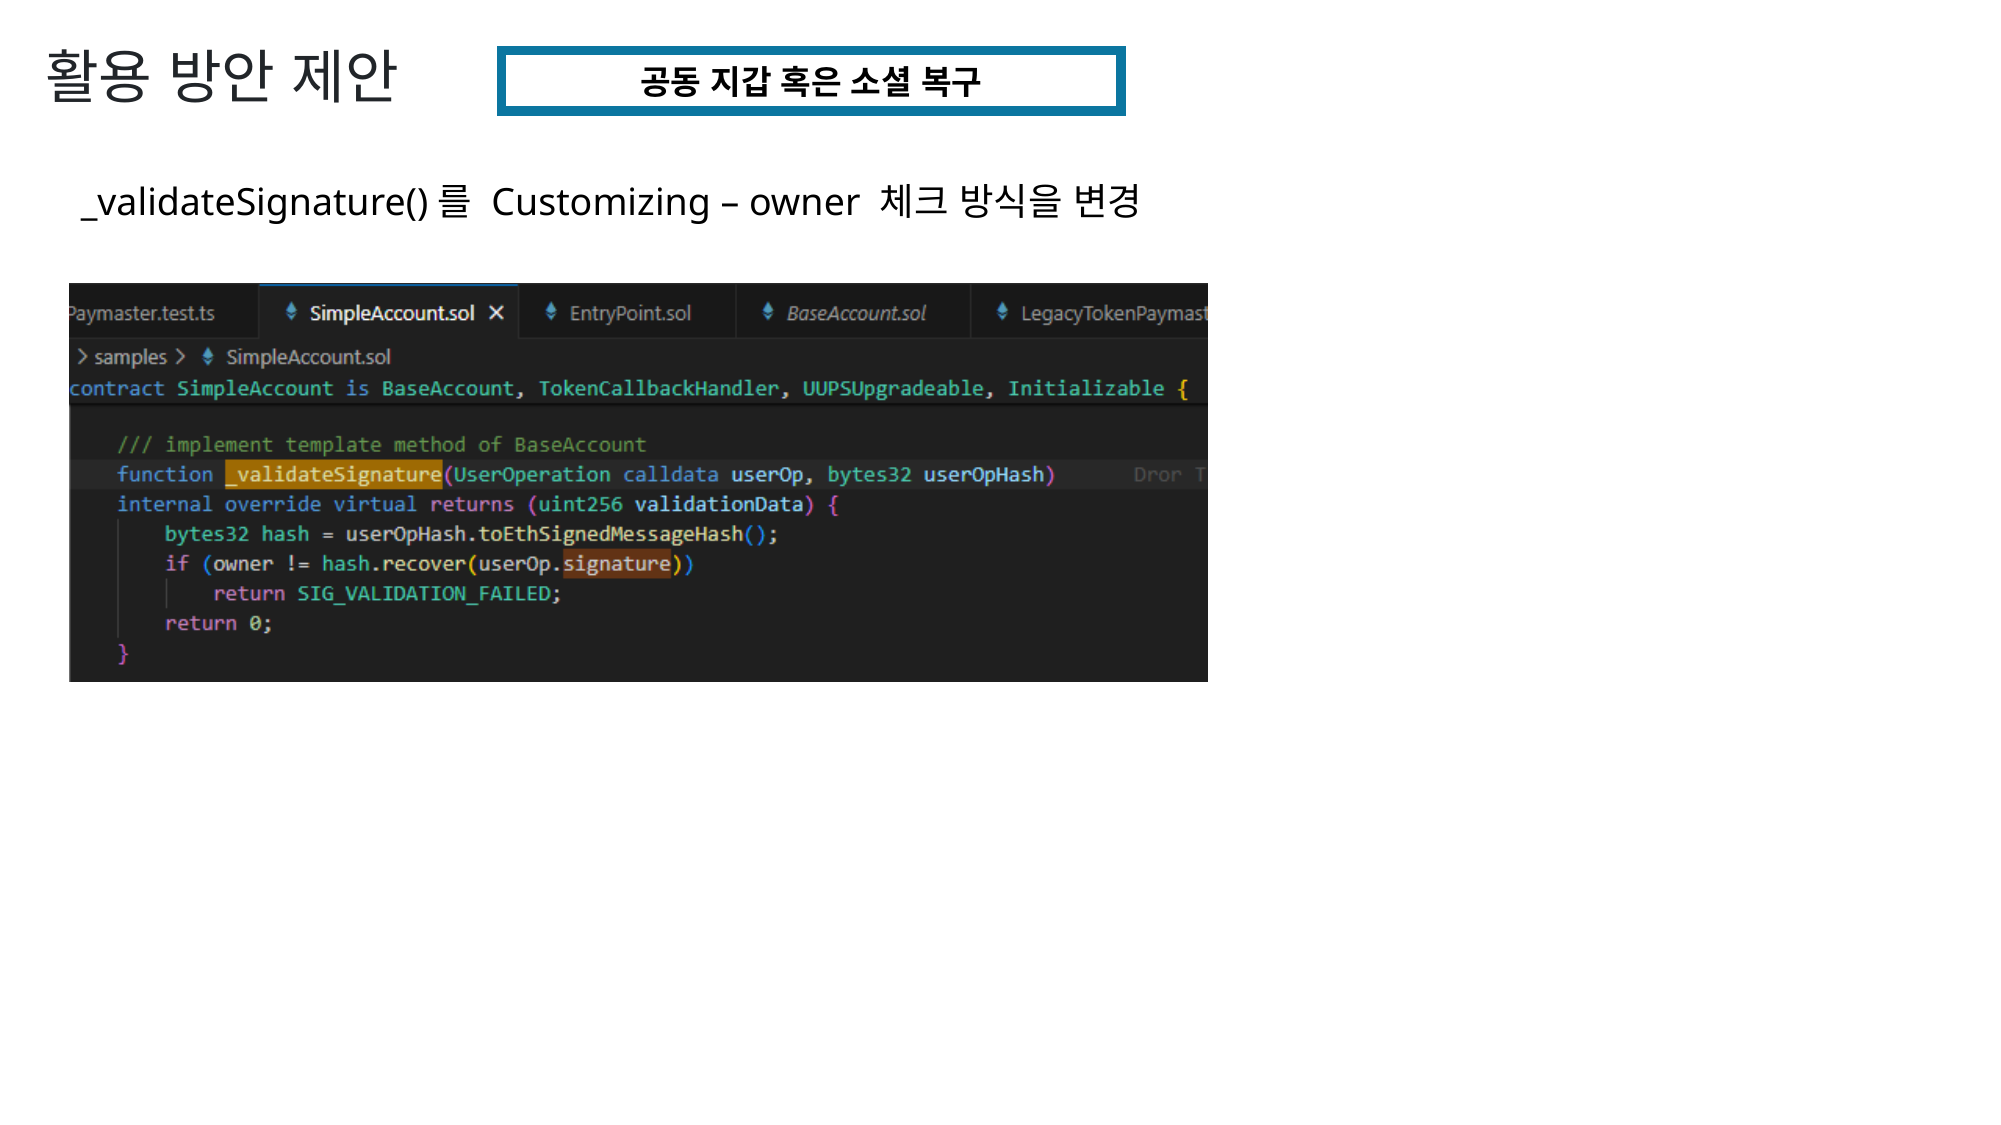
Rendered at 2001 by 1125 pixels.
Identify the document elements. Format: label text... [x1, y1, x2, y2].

text_box _validateSignature()를 Customizing – owner 체크 방식을 변경 [66, 170, 1157, 231]
picture [69, 282, 1208, 683]
text_box 활용 방안 제안 [30, 32, 1276, 118]
